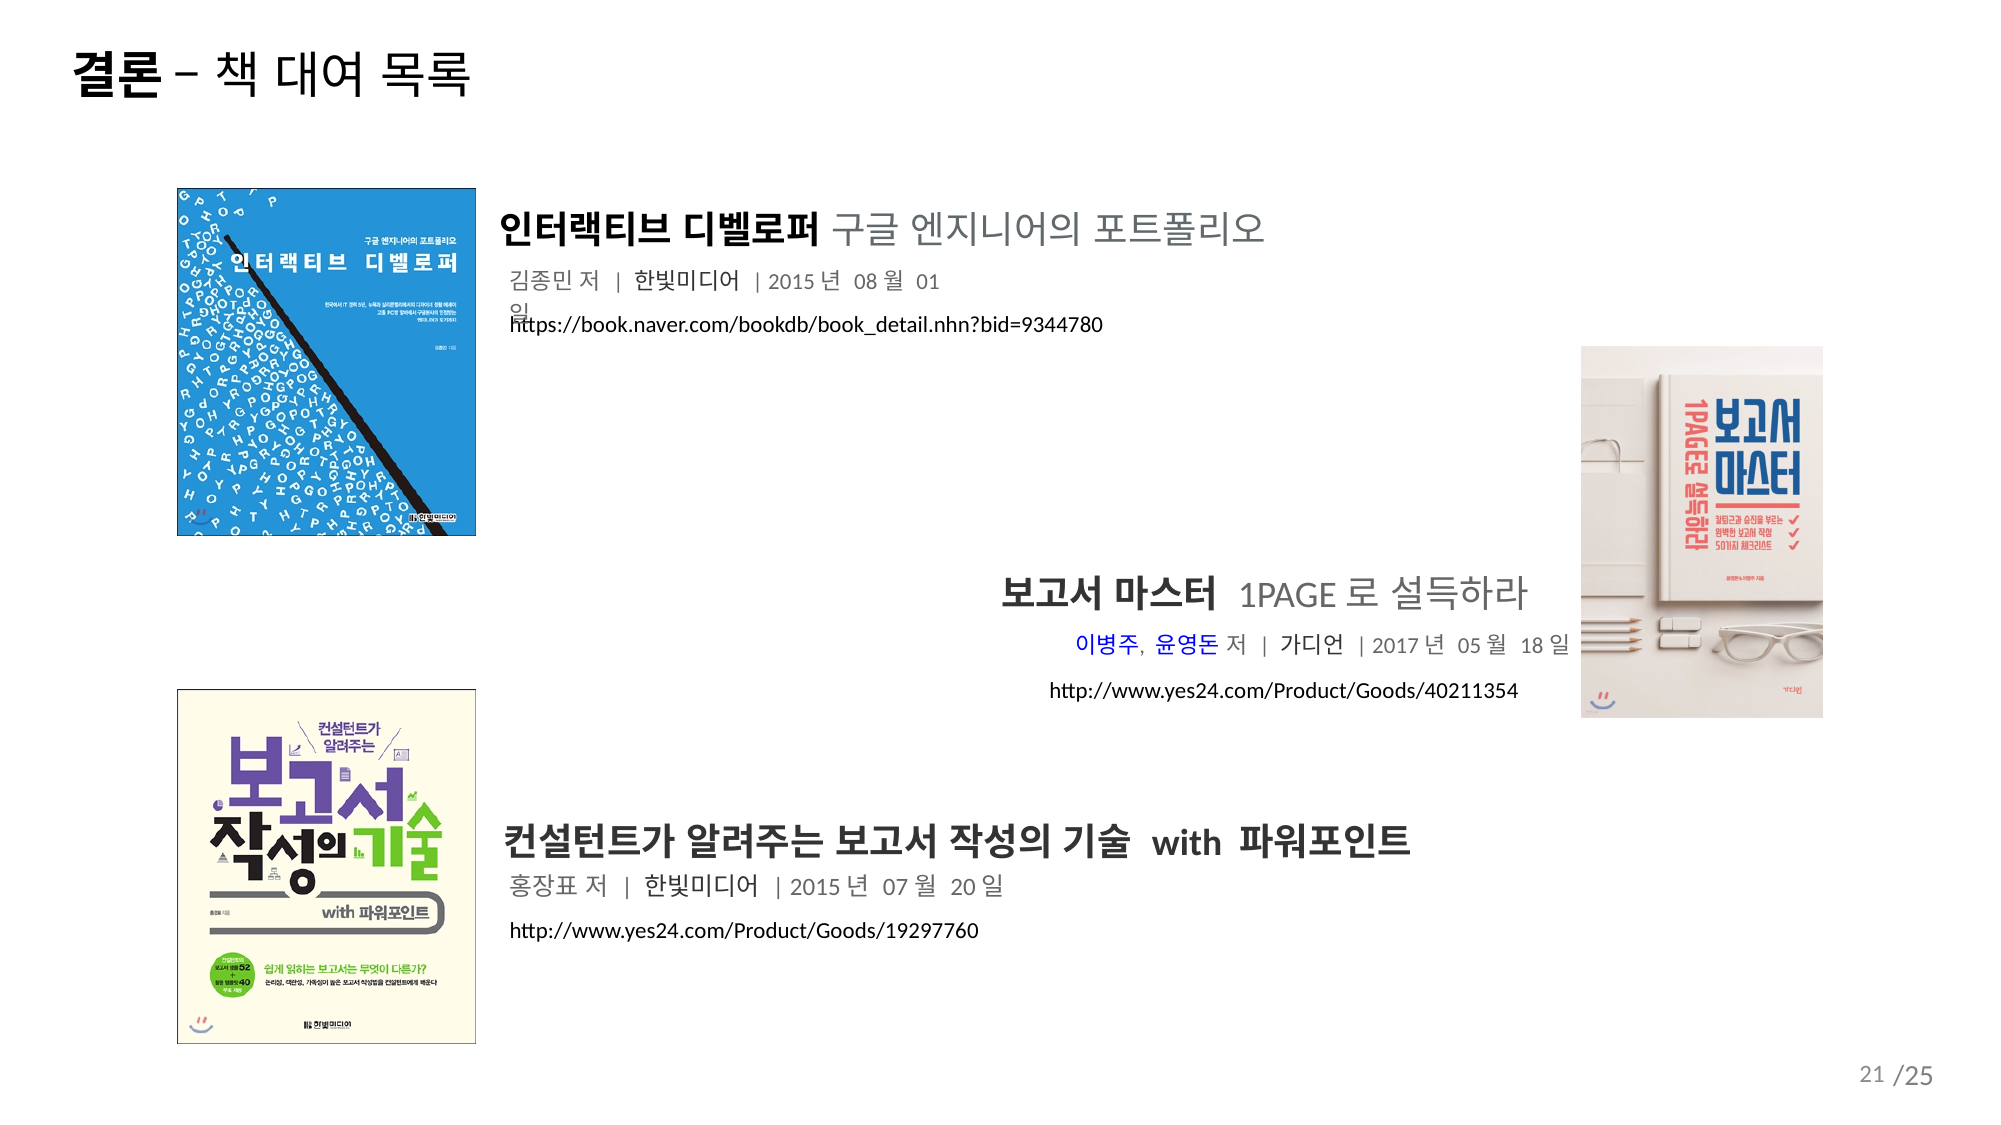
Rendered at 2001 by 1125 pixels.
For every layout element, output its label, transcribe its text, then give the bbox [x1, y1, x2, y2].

text_box 김종민 저 | 한빛미디어 | 2015년 08월 01일 [494, 259, 981, 335]
text_box http://www.yes24.com/Product/Goods/40211354 [1034, 668, 1572, 711]
text_box http://www.yes24.com/Product/Goods/19297760 [494, 908, 1495, 951]
text_box https://book.naver.com/bookdb/book_detail.nhn?bid=9344780 [494, 302, 1241, 345]
text_box 컨설턴트가 알려주는 보고서 작성의 기술 with 파워포인트 [489, 810, 1489, 870]
text_box 인터랙티브 디벨로퍼 구글 엔지니어의 포트폴리오 [485, 198, 1354, 259]
picture [176, 188, 476, 537]
text_box 이병주, 윤영돈 저 | 가디언 | 2017년 05월 18일 [1060, 623, 1574, 672]
text_box 홍장표 저 | 한빛미디어 | 2015년 07월 20일 [494, 862, 1495, 908]
picture [176, 689, 476, 1044]
text_box 결론 – 책 대여 목록 [56, 36, 488, 112]
picture [1580, 345, 1824, 718]
slide_number 21 [1433, 1042, 1900, 1103]
text_box 보고서 마스터 1PAGE로 설득하라 [986, 562, 1572, 623]
